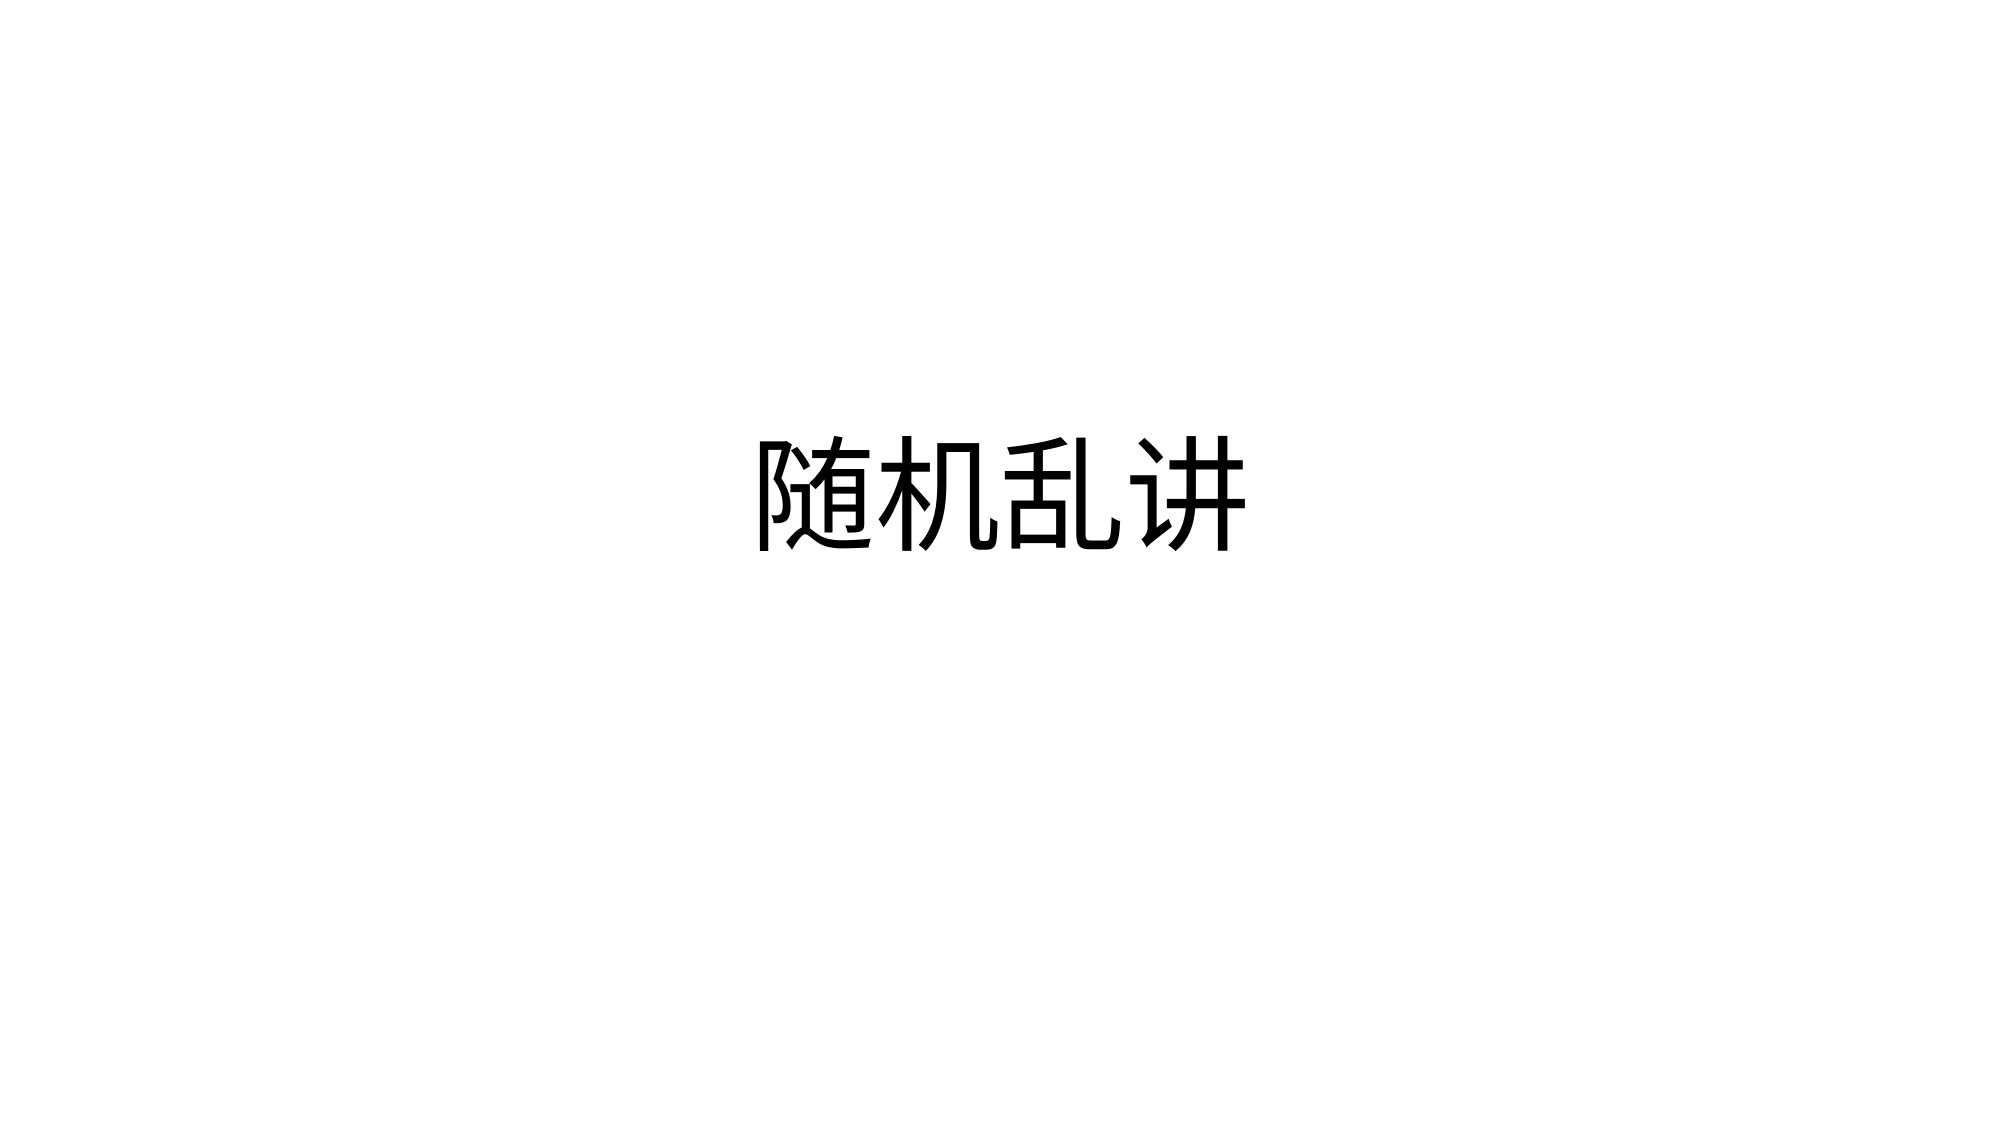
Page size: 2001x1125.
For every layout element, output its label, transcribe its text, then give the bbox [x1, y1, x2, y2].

title 随机乱讲 [249, 184, 1750, 576]
